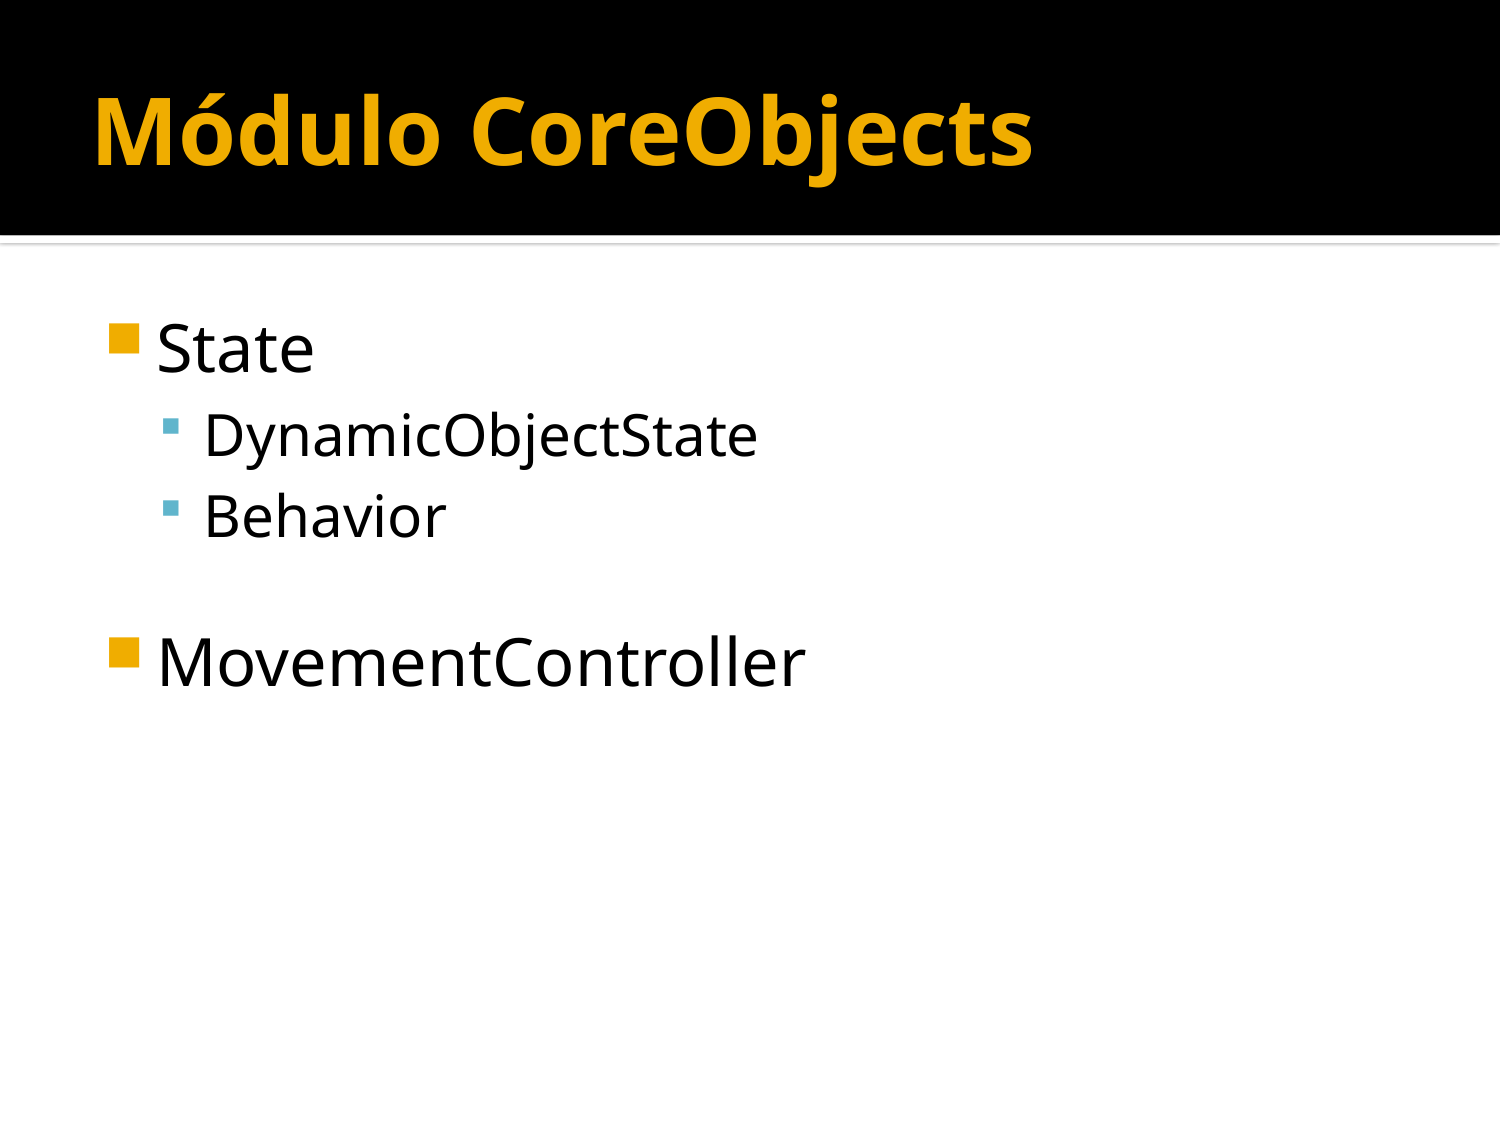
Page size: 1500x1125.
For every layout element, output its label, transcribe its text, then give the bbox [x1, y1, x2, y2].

title Módulo CoreObjects [75, 25, 1425, 231]
list State DynamicObjectState Behavior MovementController [75, 291, 1425, 1050]
